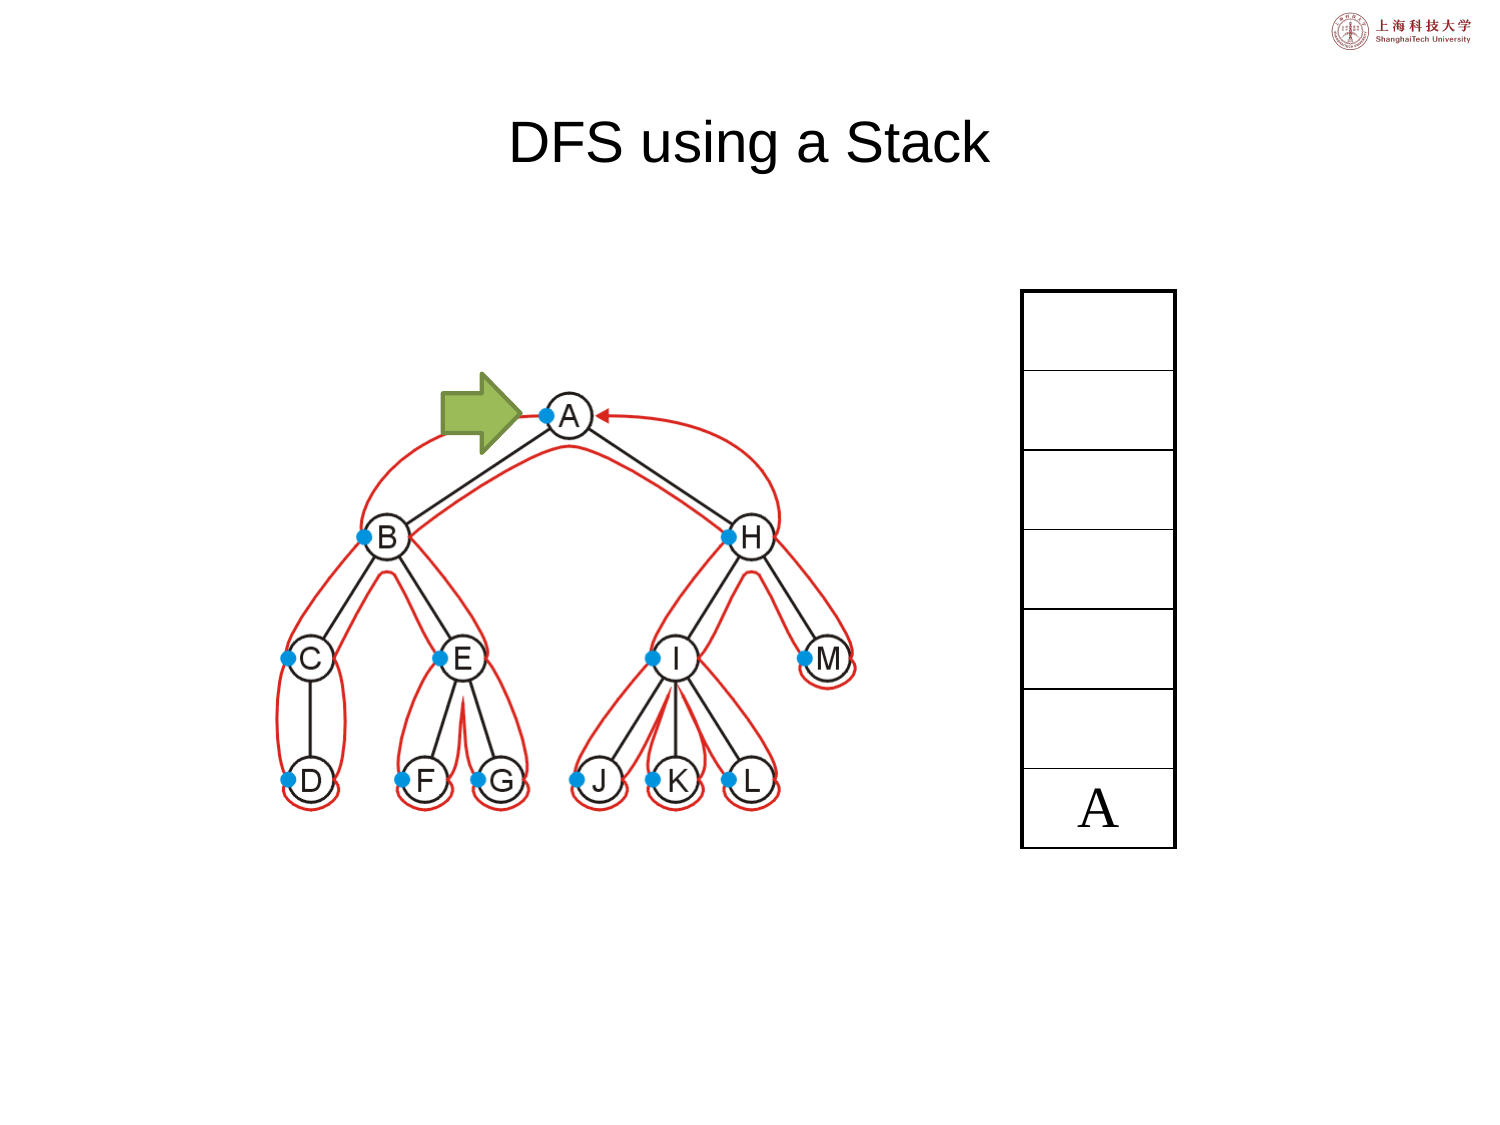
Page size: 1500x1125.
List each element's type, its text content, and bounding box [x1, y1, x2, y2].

table_cell A [1024, 769, 1173, 847]
text_box [479, 371, 494, 383]
table_cell [1024, 530, 1173, 608]
table_header [1024, 293, 1173, 370]
picture [1327, 0, 1478, 109]
picture [265, 385, 866, 818]
table_cell [1024, 610, 1173, 688]
title DFS using a Stack [74, 44, 1426, 233]
table_cell [1024, 451, 1173, 529]
table_cell [1024, 371, 1173, 449]
table_cell [1024, 690, 1173, 768]
